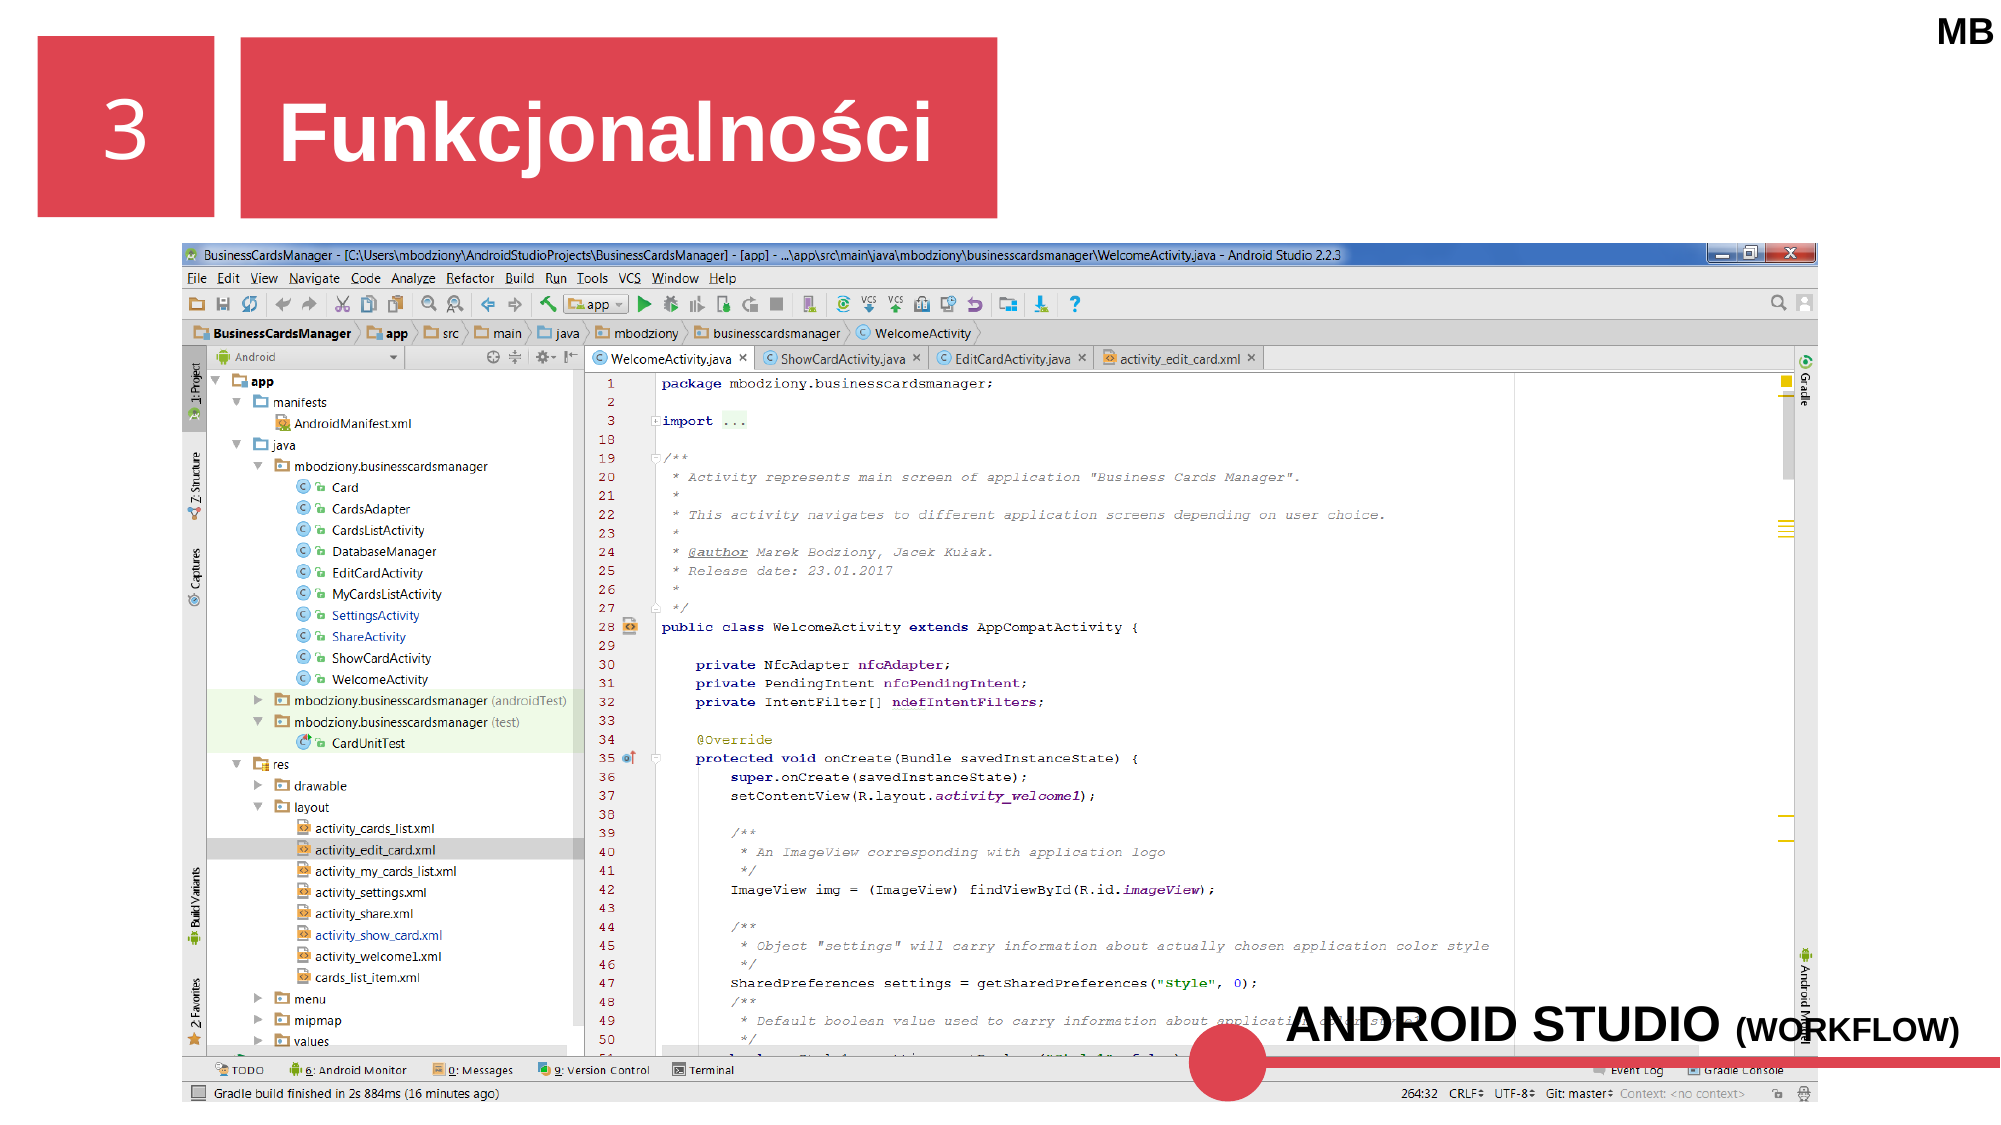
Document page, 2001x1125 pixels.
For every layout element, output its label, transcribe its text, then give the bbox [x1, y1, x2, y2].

text_box ANDROID STUDIO (WORKFLOW) [1818, 984, 1976, 1023]
text_box Funkcjonalności [240, 36, 998, 219]
text_box 3 [36, 35, 216, 218]
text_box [1188, 1023, 2000, 1102]
text_box MB [1921, 0, 2000, 60]
picture [182, 243, 1818, 1102]
